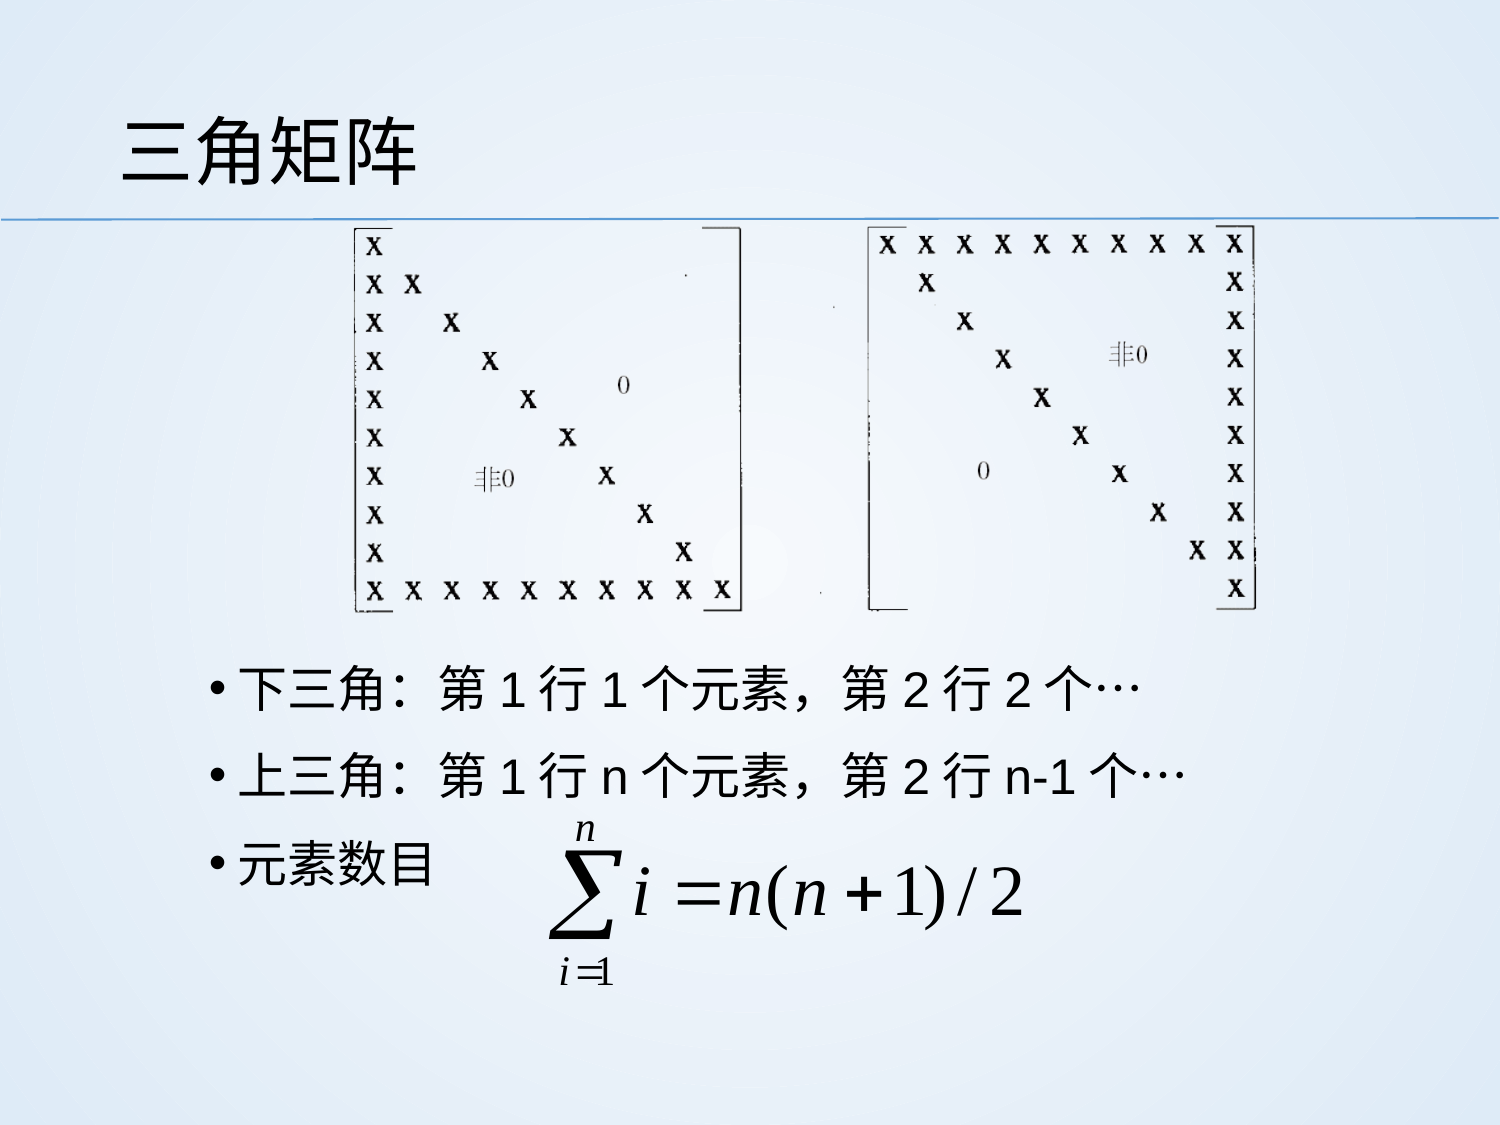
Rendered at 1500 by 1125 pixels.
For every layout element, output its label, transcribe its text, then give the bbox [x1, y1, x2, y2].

list 下三角：第1行1个元素，第2行2个… 上三角：第1行n个元素，第2行n-1个… 元素数目 [193, 637, 1469, 1000]
title 三角矩阵 [103, 59, 1397, 223]
picture [349, 224, 1259, 617]
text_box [537, 795, 1038, 1000]
